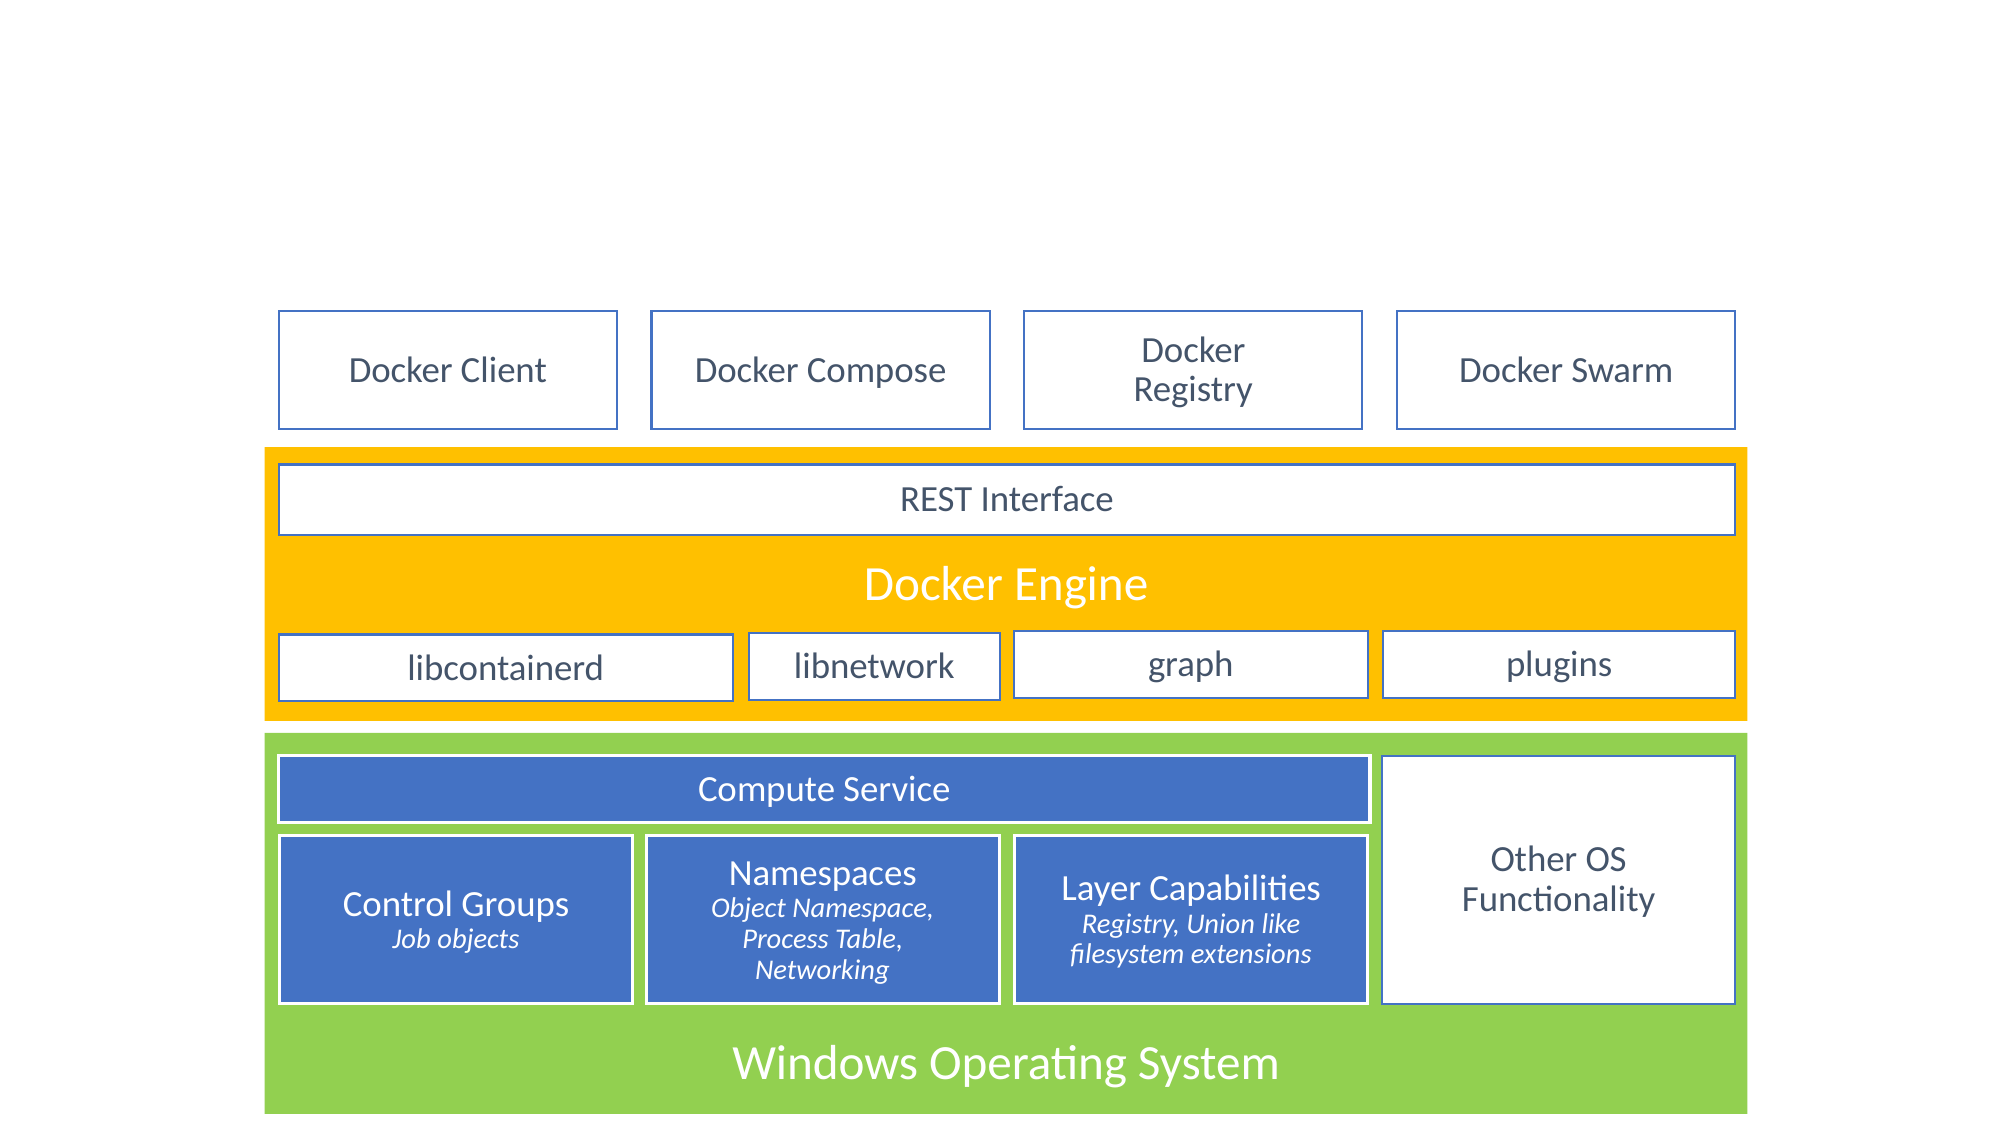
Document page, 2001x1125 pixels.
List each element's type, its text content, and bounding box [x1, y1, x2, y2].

text_box Namespaces Object Namespace, Process Table, Networking [645, 834, 1001, 1005]
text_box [264, 311, 1748, 722]
text_box Windows Operating System [264, 732, 1748, 1114]
text_box Compute Service [277, 754, 1372, 824]
text_box Layer Capabilities Registry, Union like filesystem extensions [1013, 834, 1369, 1005]
text_box Control Groups Job objects [278, 834, 634, 1005]
text_box Other OS Functionality [1381, 755, 1736, 1005]
